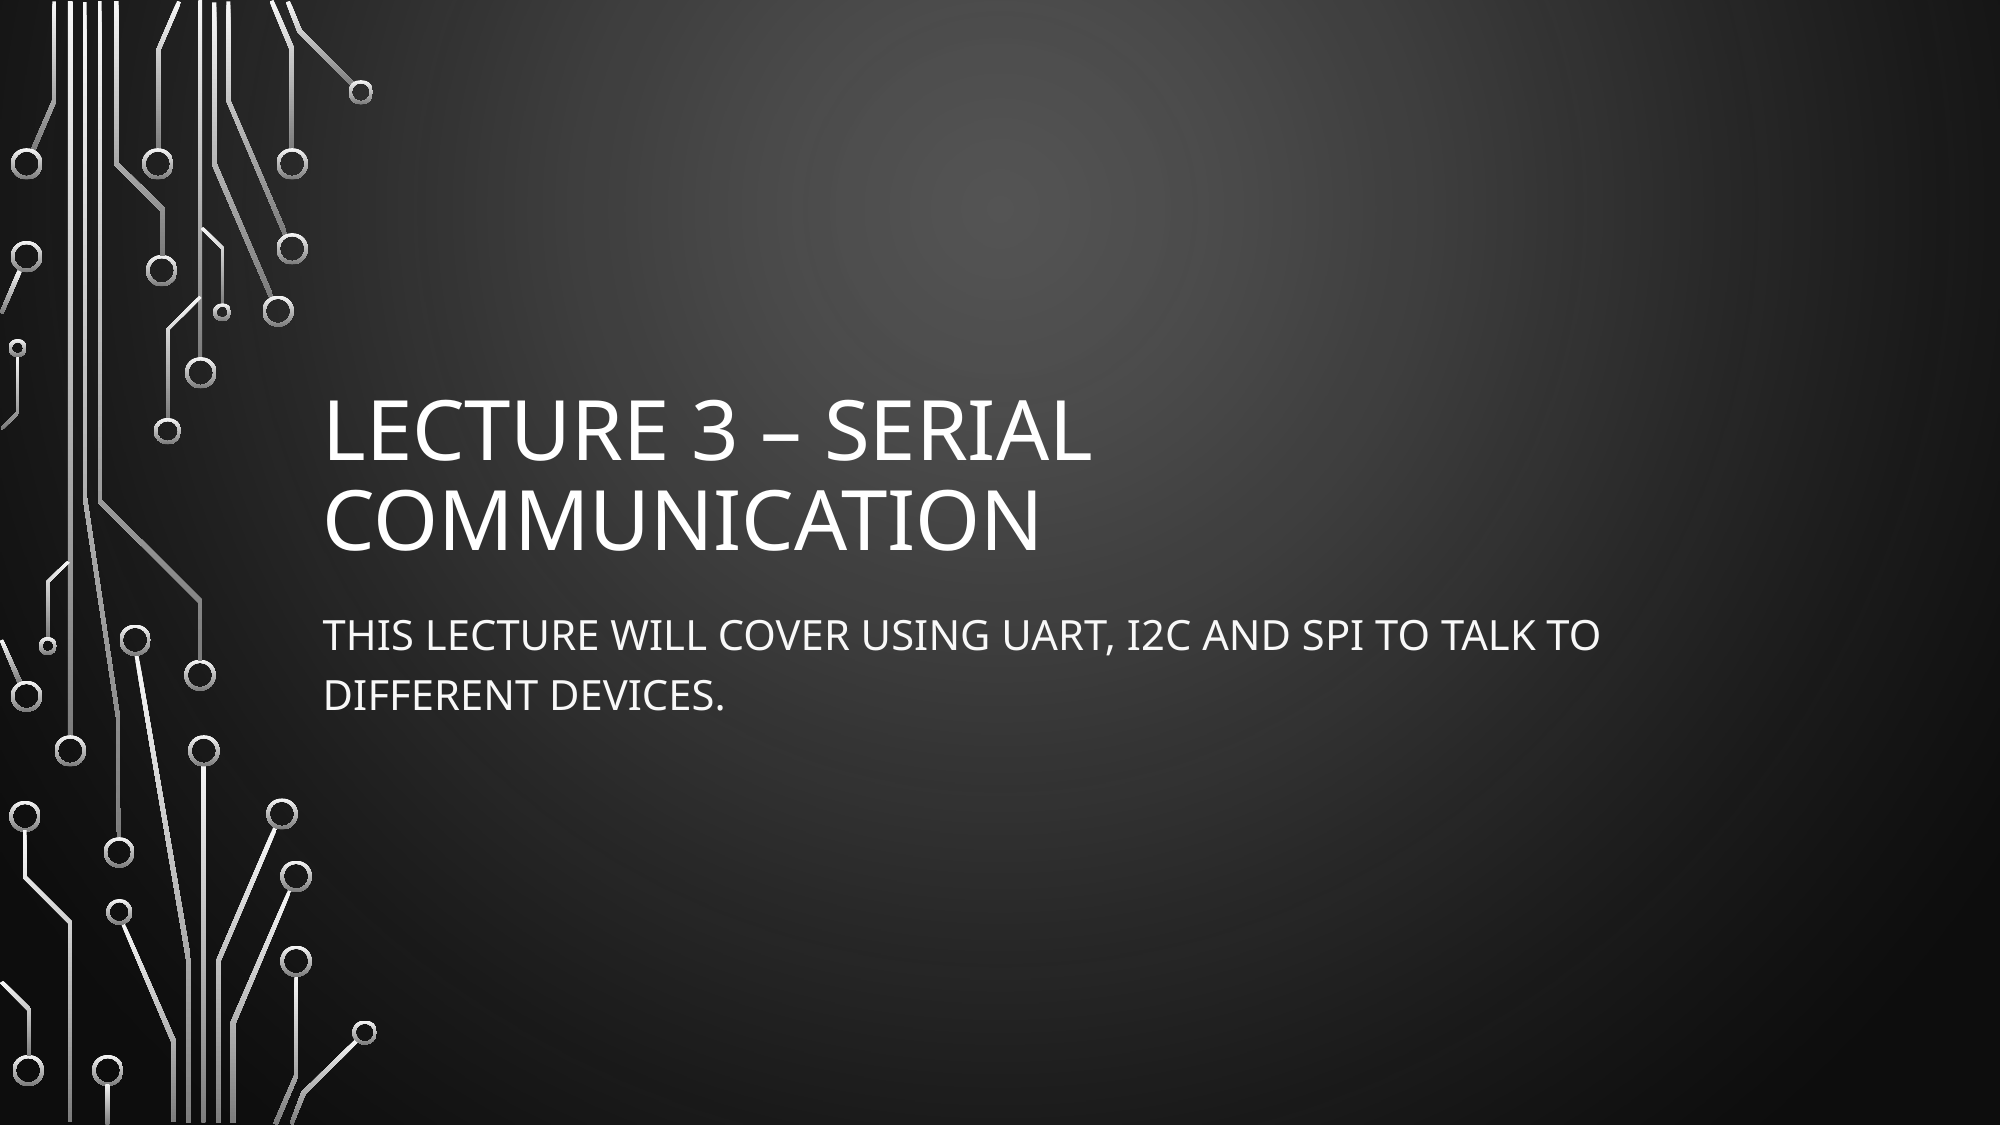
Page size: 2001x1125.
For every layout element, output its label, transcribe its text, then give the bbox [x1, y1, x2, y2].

title Lecture 3 – Serial Communication [307, 184, 1750, 576]
subtitle This lecture will cover using UART, i2C and SPI to talk to different devices. [307, 590, 1750, 863]
